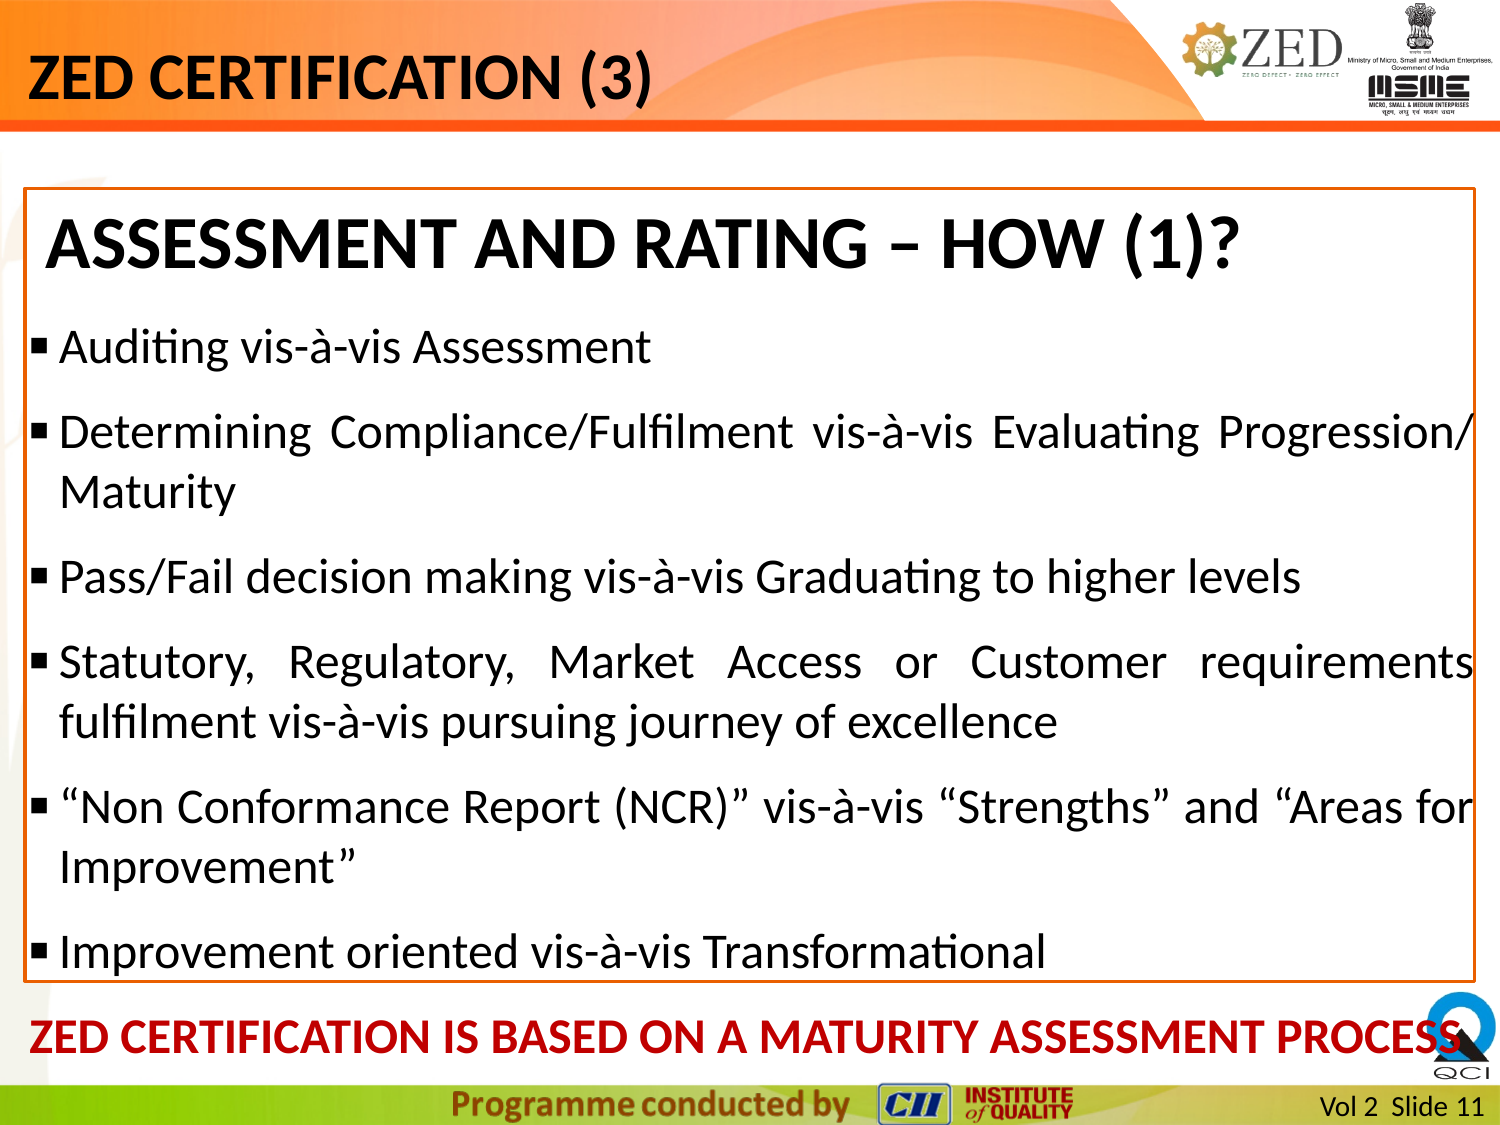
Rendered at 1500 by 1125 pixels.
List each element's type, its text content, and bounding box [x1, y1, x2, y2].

picture [0, 0, 1500, 1125]
title ZED CERTIFICATION (3) [28, 32, 1176, 113]
picture [1344, 3, 1496, 119]
picture [1181, 20, 1343, 77]
text_box [23, 186, 1477, 983]
text_box ASSESSMENT AND RATING – HOW (1)? Auditing vis-à-vis Assessment Determining Compliance/Fulfilment vis-à-vis Evaluating Progression/ Maturity Pass/Fail decision making vis-à-vis Graduating to higher levels Statutory, Regulatory, Market Access or Customer requirements fulfilment vis-à-vis pursuing journey of excellence “Non Conformance Report (NCR)” vis-à-vis “Strengths” and “Areas for Improvement” Improvement oriented vis-à-vis Transformational ZED CERTIFICATION IS BASED ON A MATURITY ASSESSMENT PROCESS [28, 193, 1475, 1064]
